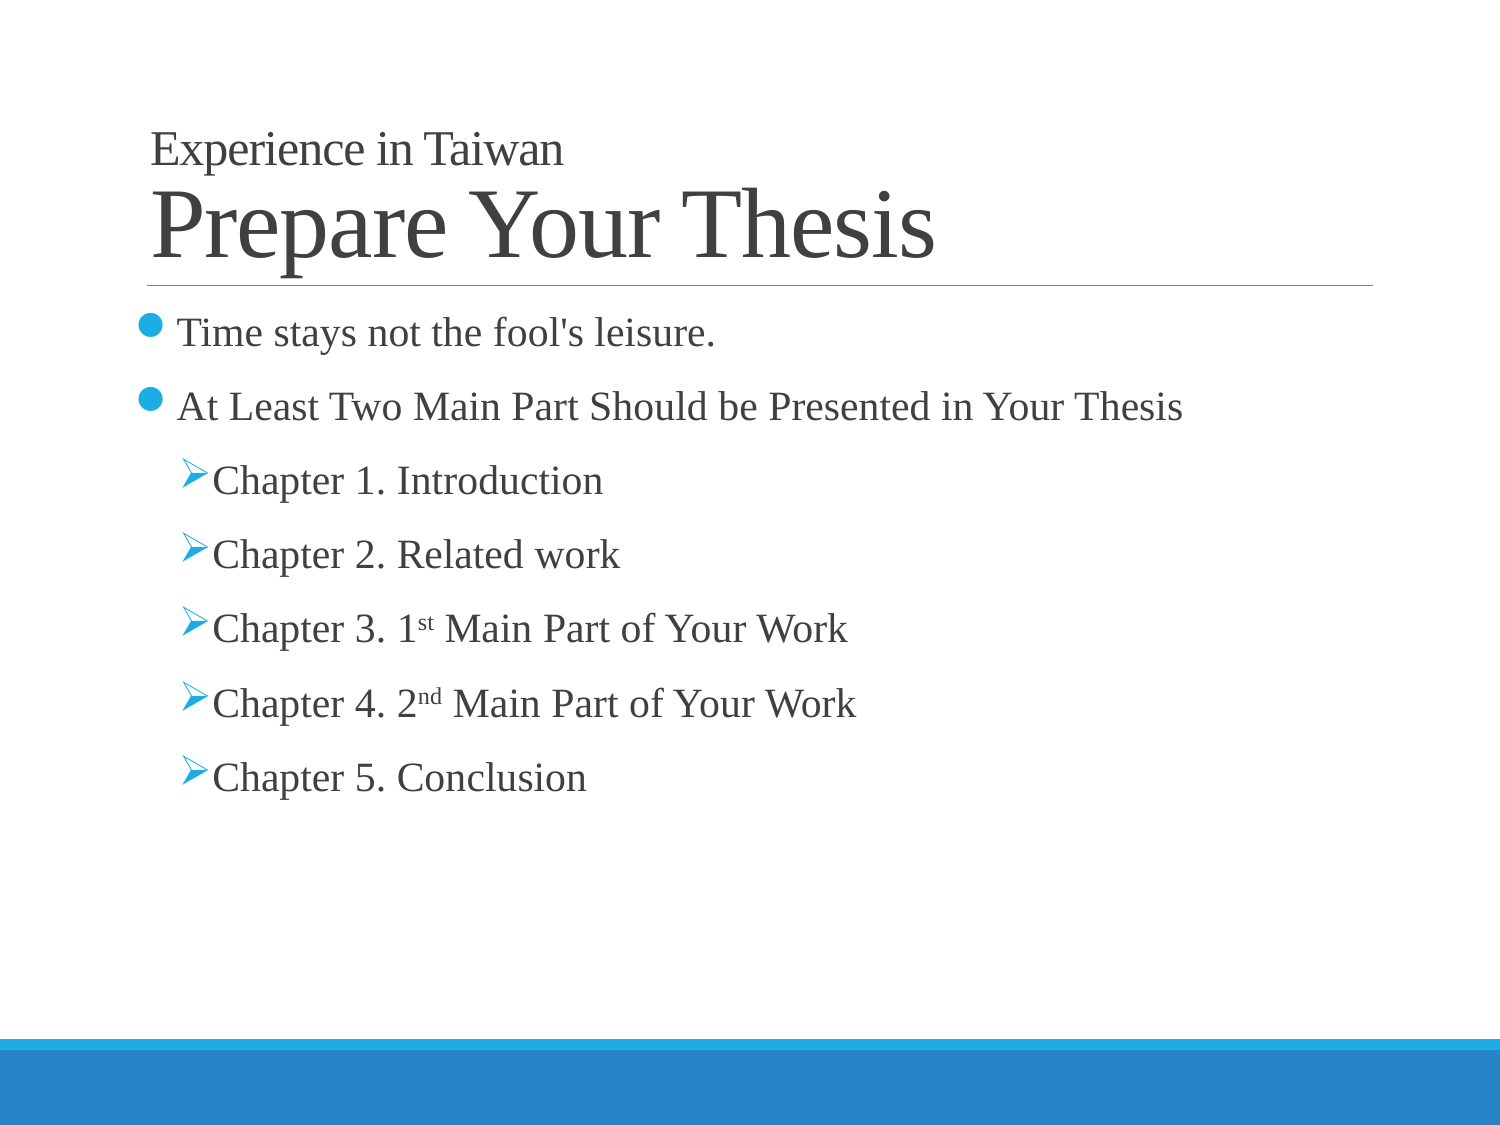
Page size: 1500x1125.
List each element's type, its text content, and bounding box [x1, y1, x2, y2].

list Time stays not the fool's leisure. At Least Two Main Part Should be Presented in Your Thesis Chapter 1. Introduction Chapter 2. Related work Chapter 3. 1st Main Part of Your Work Chapter 4. 2nd Main Part of Your Work Chapter 5. Conclusion [135, 302, 1373, 963]
title Experience in Taiwan Prepare Your Thesis [135, 47, 1373, 285]
